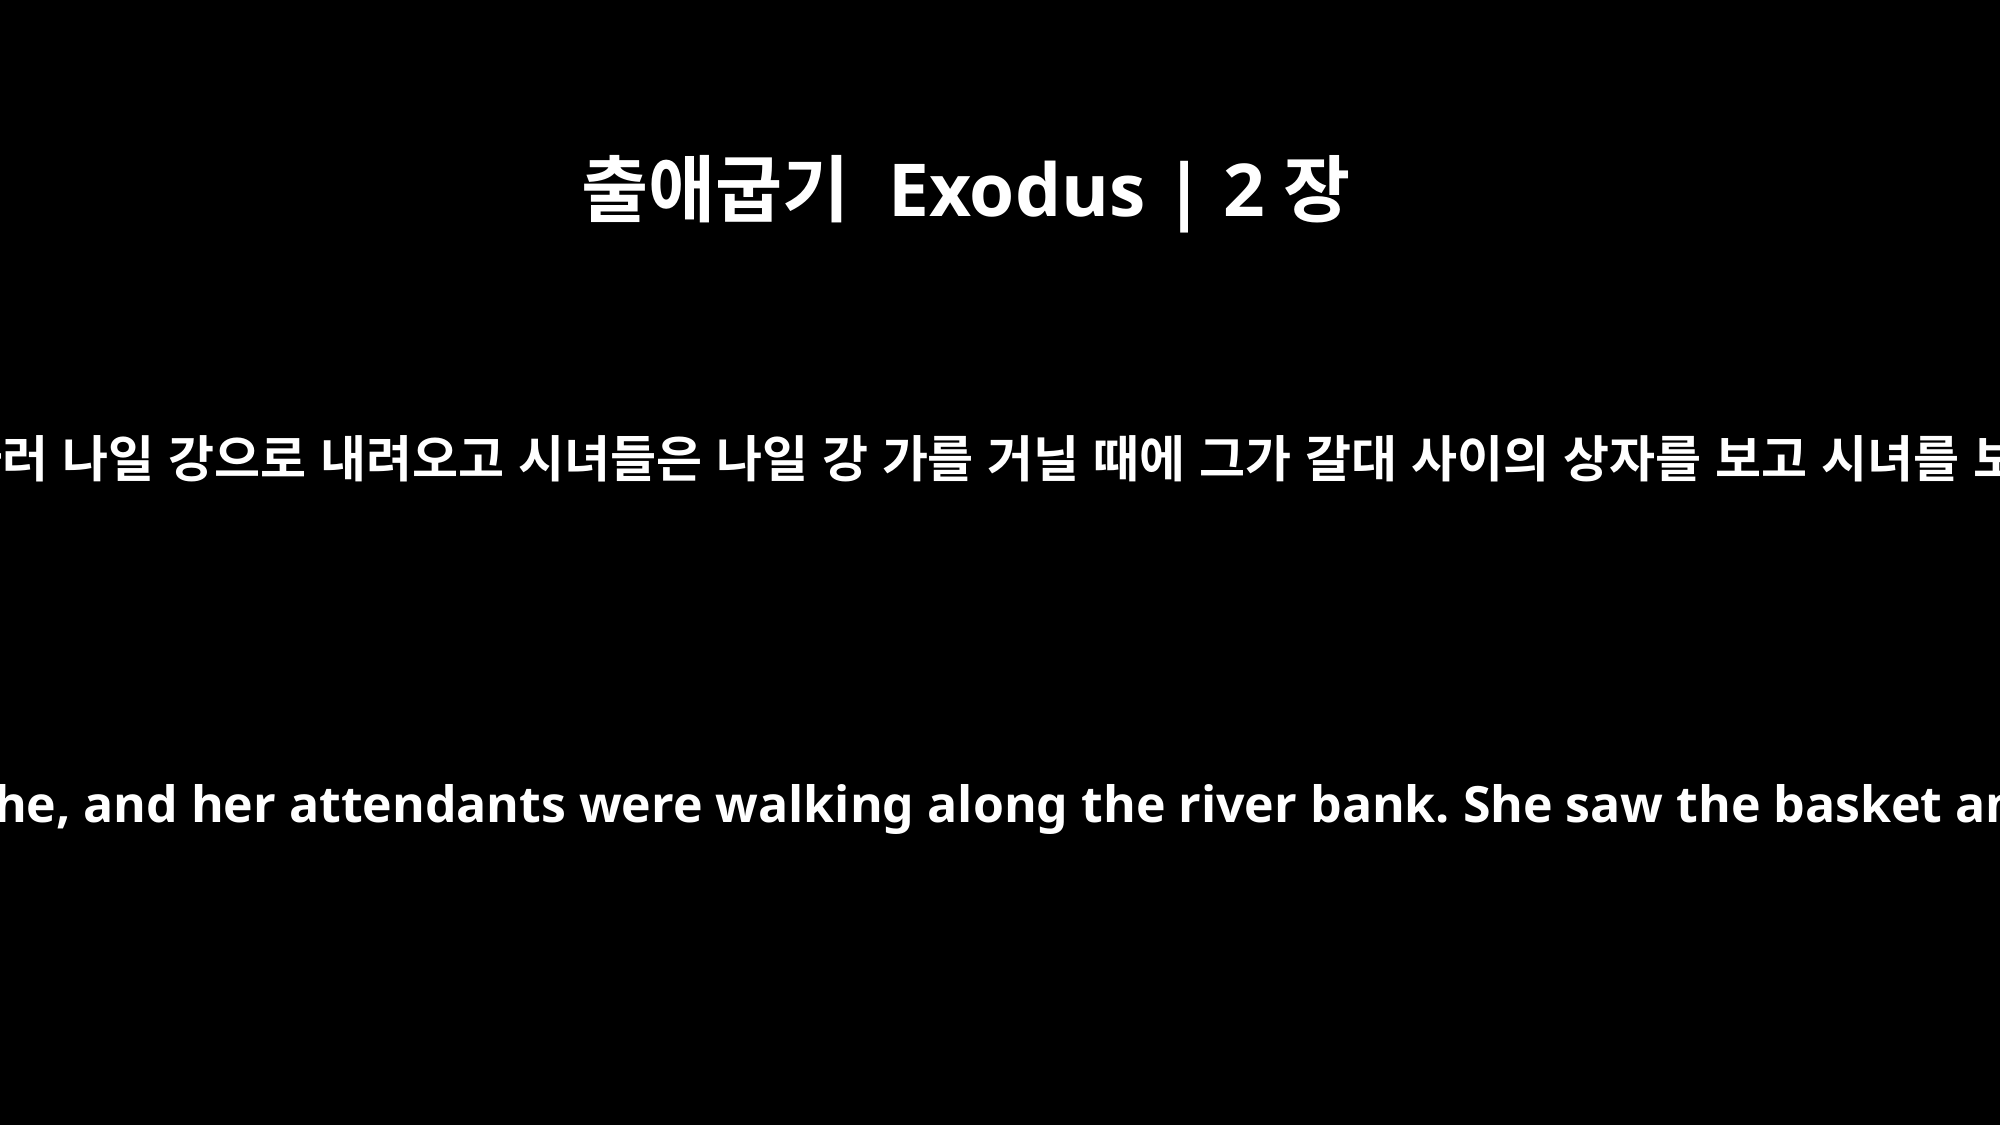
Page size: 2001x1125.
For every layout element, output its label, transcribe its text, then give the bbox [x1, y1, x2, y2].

text_box Then Pharaoh's daughter went down to the Nile to bathe, and her attendants were walking along the river bank. She saw the basket among the reeds and sent her slave girl to get it. [0, 764, 2000, 840]
text_box 출애굽기 Exodus | 2장 [566, 136, 1366, 239]
text_box 5 바로의 딸이 목욕하러 나일 강으로 내려오고 시녀들은 나일 강 가를 거닐 때에 그가 갈대 사이의 상자를 보고 시녀를 보내어 가져다가 [0, 359, 2000, 495]
